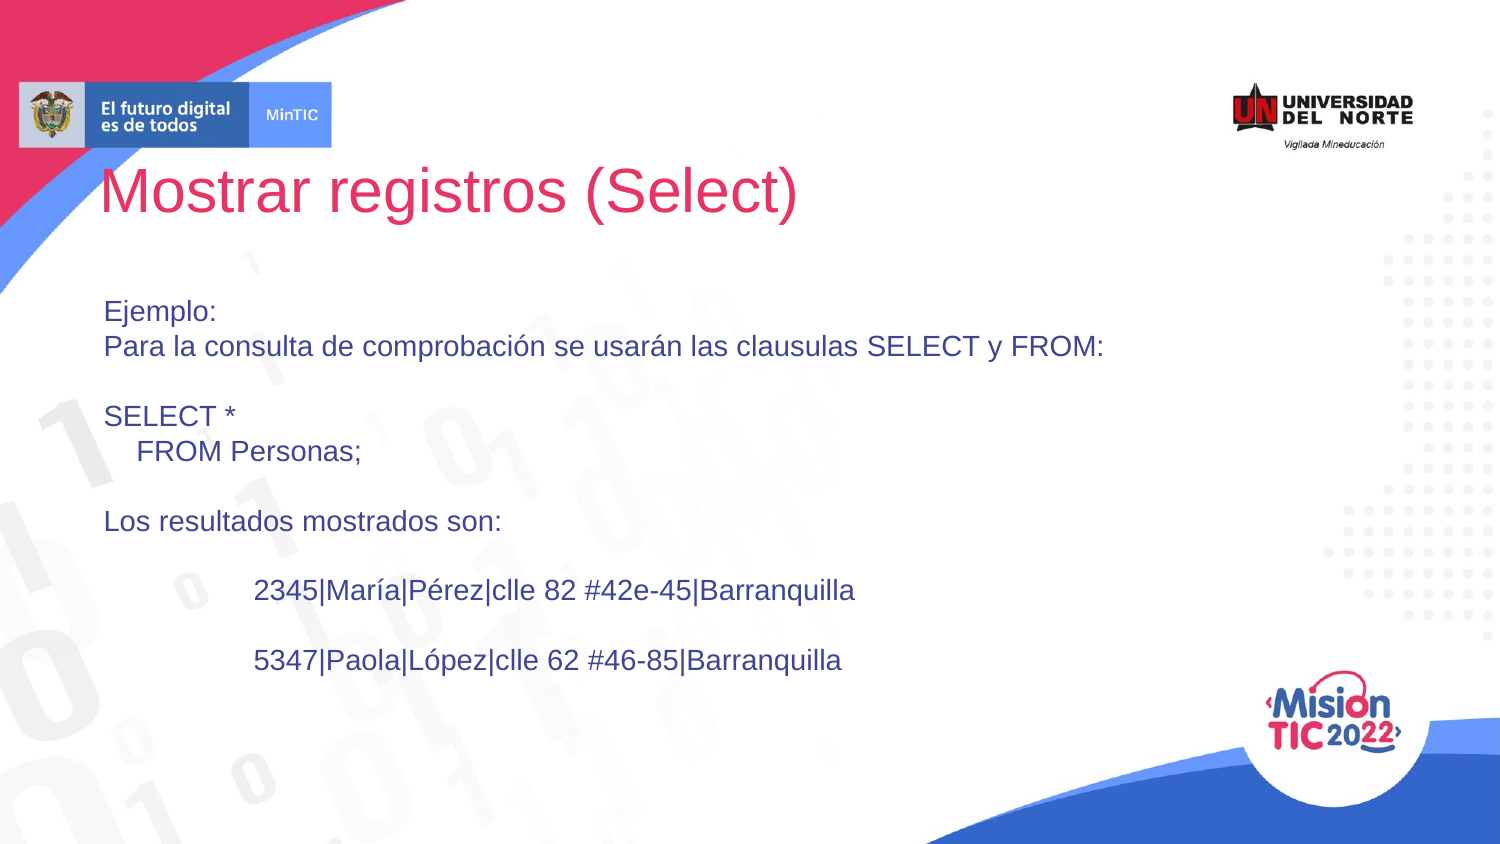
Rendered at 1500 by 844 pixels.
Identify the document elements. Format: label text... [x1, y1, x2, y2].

text_box Ejemplo: Para la consulta de comprobación se usarán las clausulas SELECT y FROM: SELECT * FROM Personas; Los resultados mostrados son: 2345|María|Pérez|clle 82 #42e-45|Barranquilla 5347|Paola|López|clle 62 #46-85|Barranquilla [88, 284, 1384, 760]
picture [0, 0, 1500, 844]
text_box Mostrar registros (Select) [88, 138, 1309, 231]
